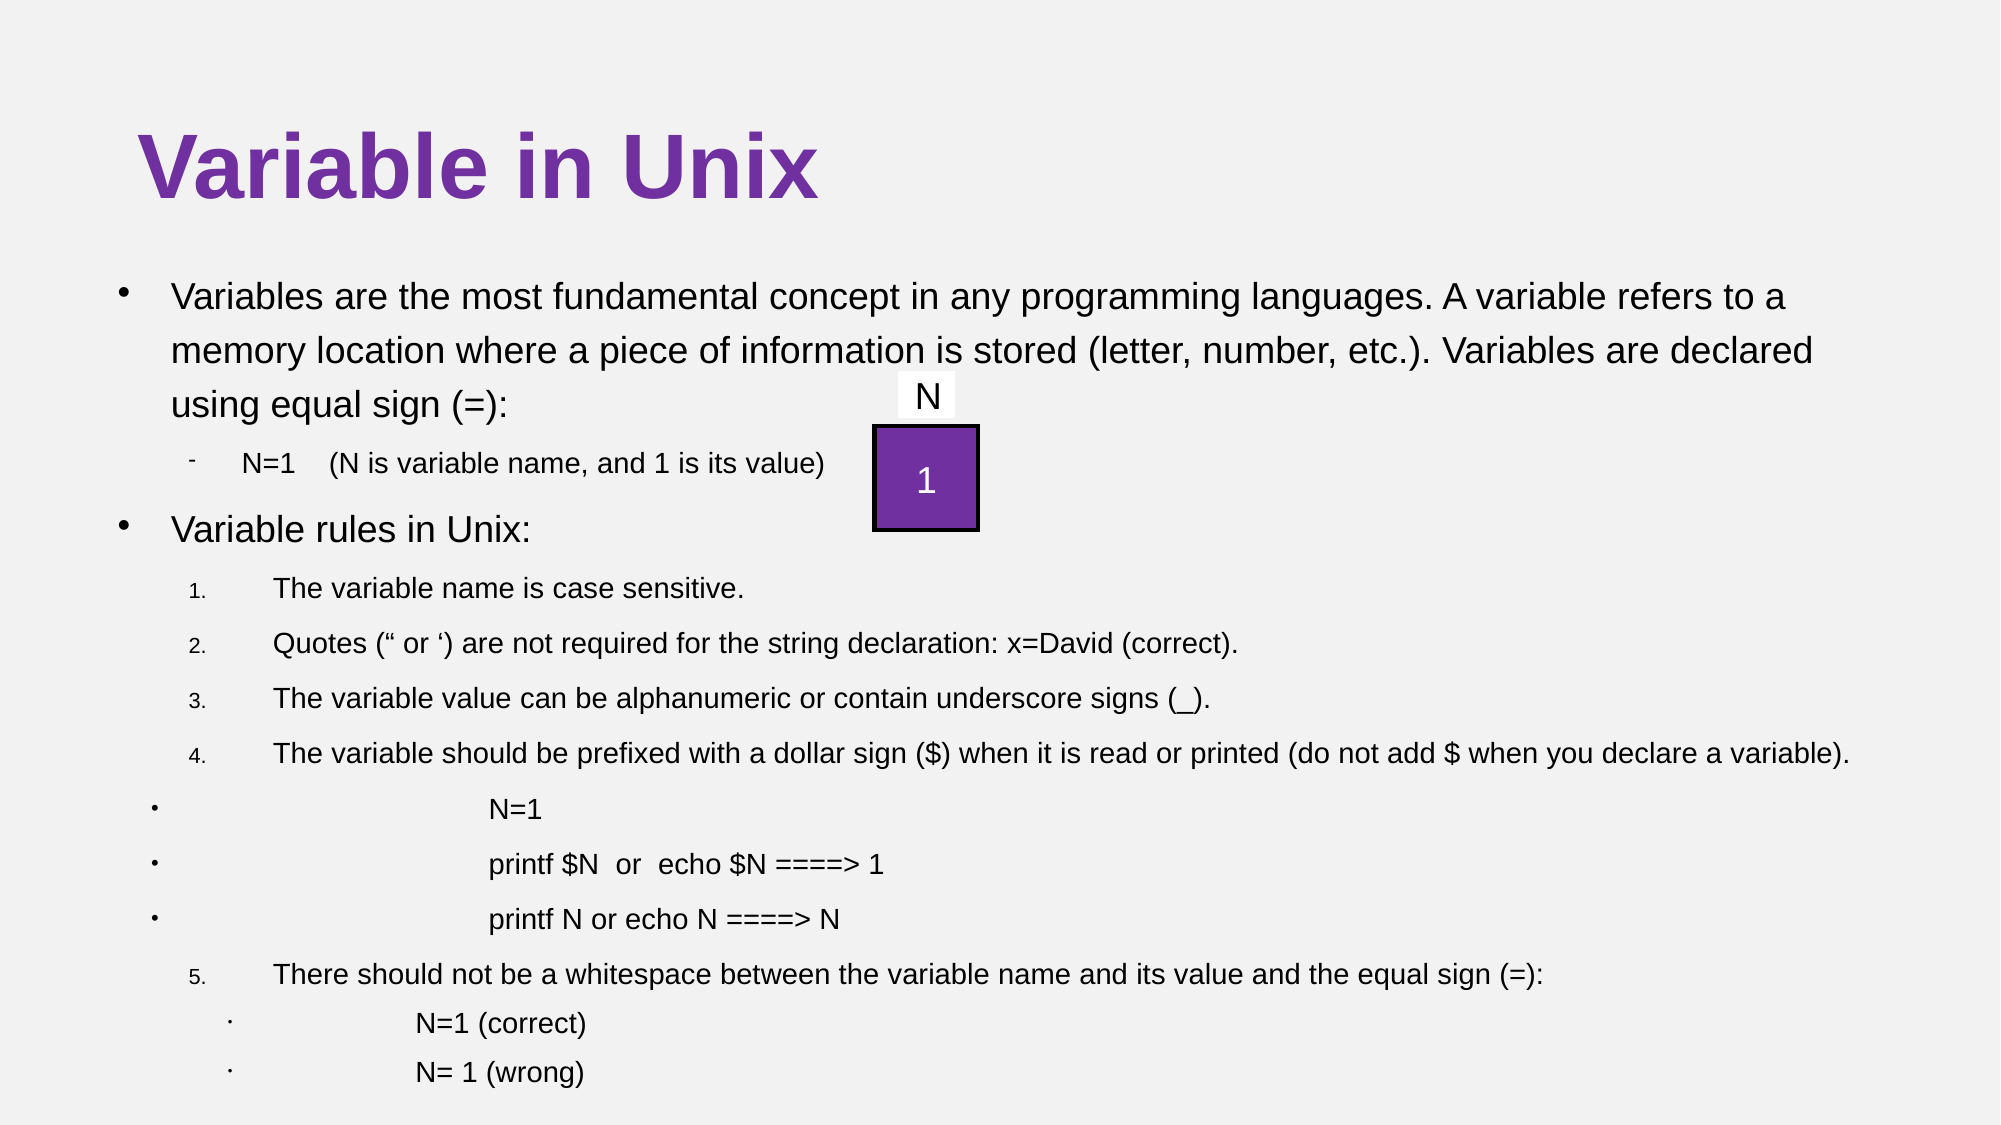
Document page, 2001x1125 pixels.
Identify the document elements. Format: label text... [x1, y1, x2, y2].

text_box N [898, 371, 955, 418]
list Variables are the most fundamental concept in any programming languages. A variable refers to a memory location where a piece of information is stored (letter, number, etc.). Variables are declared using equal sign (=): N=1 (N is variable name, and 1 is its value) Variable rules in Unix: The variable name is case sensitive. Quotes (“ or ‘) are not required for the string declaration: x=David (correct). The variable value can be alphanumeric or contain underscore signs (_). The variable should be prefixed with a dollar sign ($) when it is read or printed (do not add $ when you declare a variable). N=1 printf $N or echo $N ====> 1 printf N or echo N ====> N There should not be a whitespace between the variable name and its value and the equal sign (=): N=1 (correct) N= 1 (wrong) [99, 263, 1900, 916]
title Variable in Unix [137, 59, 1863, 263]
text_box 1 [872, 424, 980, 532]
